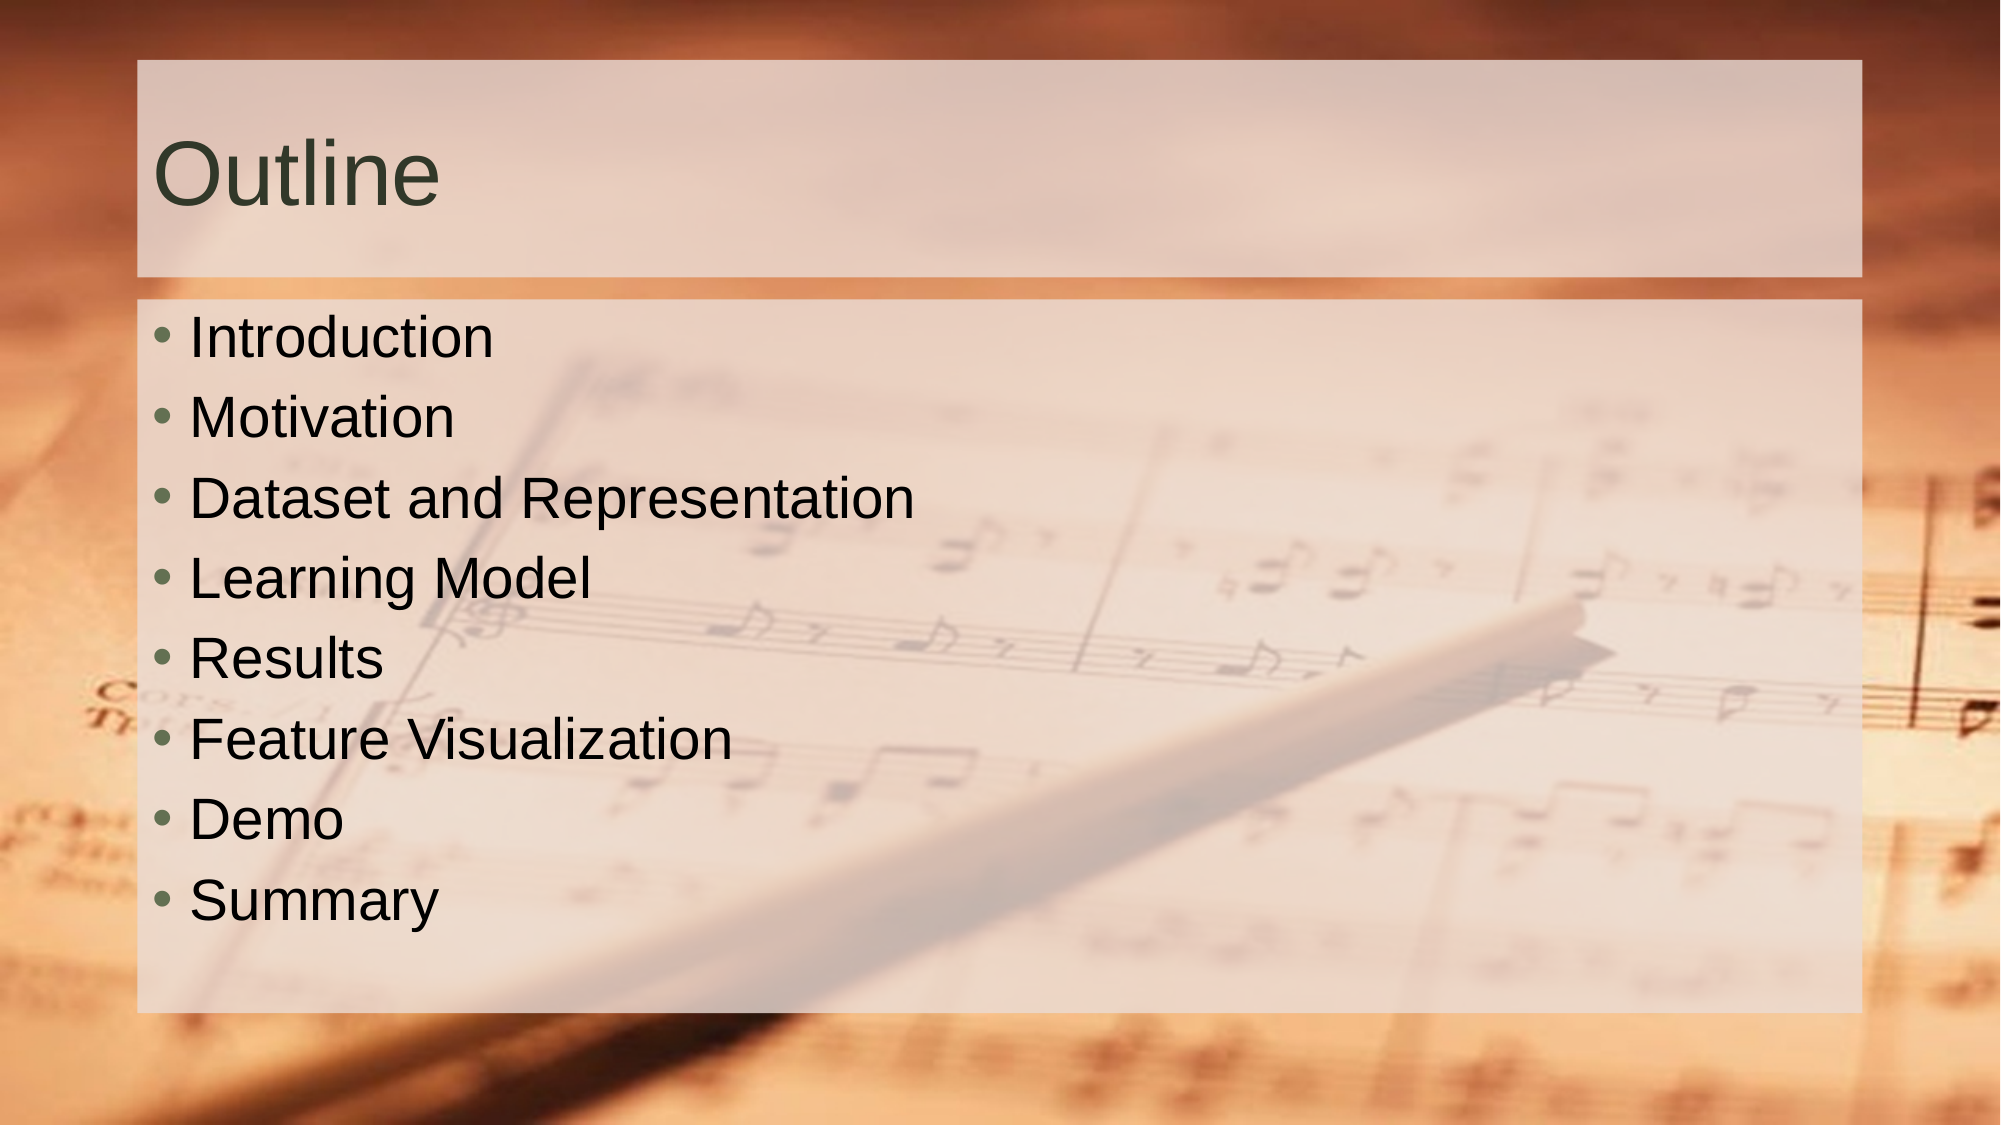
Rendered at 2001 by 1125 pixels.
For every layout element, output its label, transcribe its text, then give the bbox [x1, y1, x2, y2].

list Introduction Motivation Dataset and Representation Learning Model Results Feature Visualization Demo Summary [137, 299, 1863, 1014]
title Outline [137, 59, 1863, 278]
picture [0, 0, 2001, 1125]
